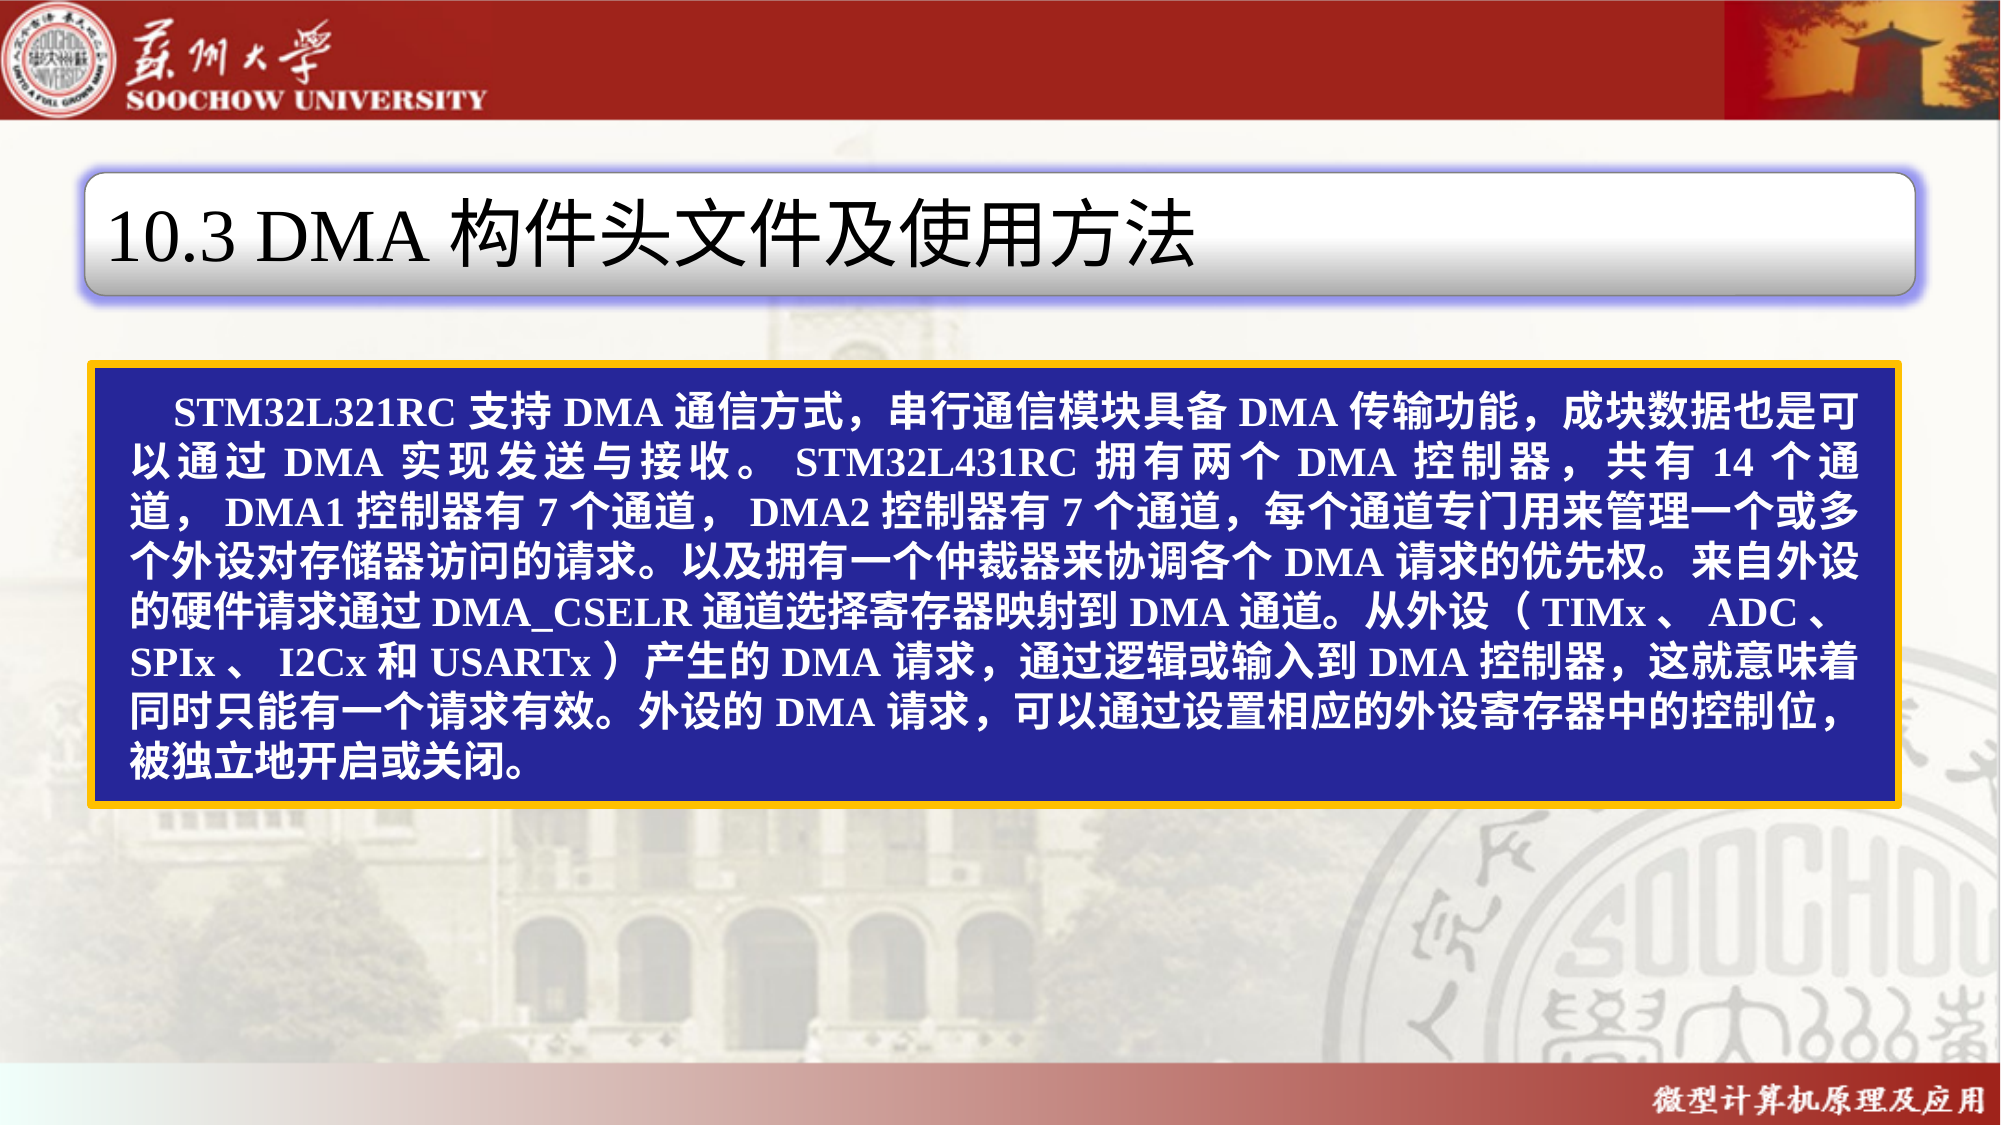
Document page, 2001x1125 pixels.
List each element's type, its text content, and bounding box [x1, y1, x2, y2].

text_box 10.3 DMA构件头文件及使用方法 [84, 172, 1916, 296]
text_box STM32L321RC支持DMA通信方式，串行通信模块具备DMA传输功能，成块数据也是可以通过DMA实现发送与接收。STM32L431RC拥有两个DMA控制器，共有14个通道，DMA1控制器有7个通道，DMA2控制器有7个通道，每个通道专门用来管理一个或多个外设对存储器访问的请求。以及拥有一个仲裁器来协调各个DMA请求的优先权。来自外设的硬件请求通过DMA_CSELR通道选择寄存器映射到DMA通道。从外设（TIMx、ADC、SPIx、I2Cx和USARTx）产生的DMA请求，通过逻辑或输入到DMA控制器，这就意味着同时只能有一个请求有效。外设的DMA请求，可以通过设置相应的外设寄存器中的控制位，被独立地开启或关闭。 [91, 363, 1899, 806]
picture [0, 0, 2001, 1125]
